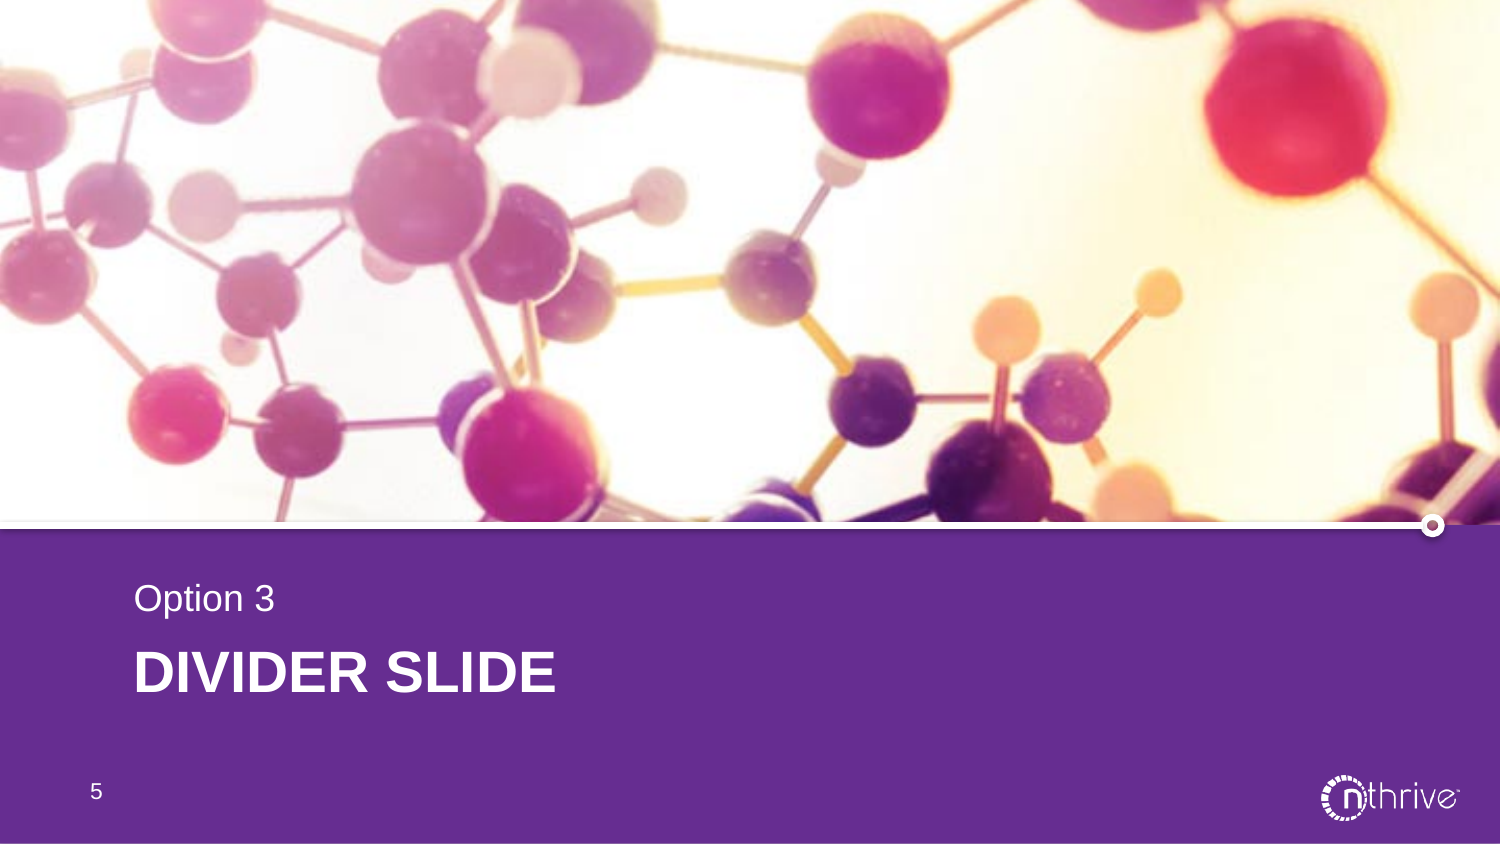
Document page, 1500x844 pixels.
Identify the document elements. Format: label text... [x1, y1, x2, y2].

picture [1321, 775, 1460, 821]
list Option 3 [118, 537, 1394, 627]
picture [0, 0, 1500, 524]
slide_number 5 [75, 787, 171, 812]
picture [1427, 521, 1438, 530]
title Divider slide [118, 627, 1394, 741]
